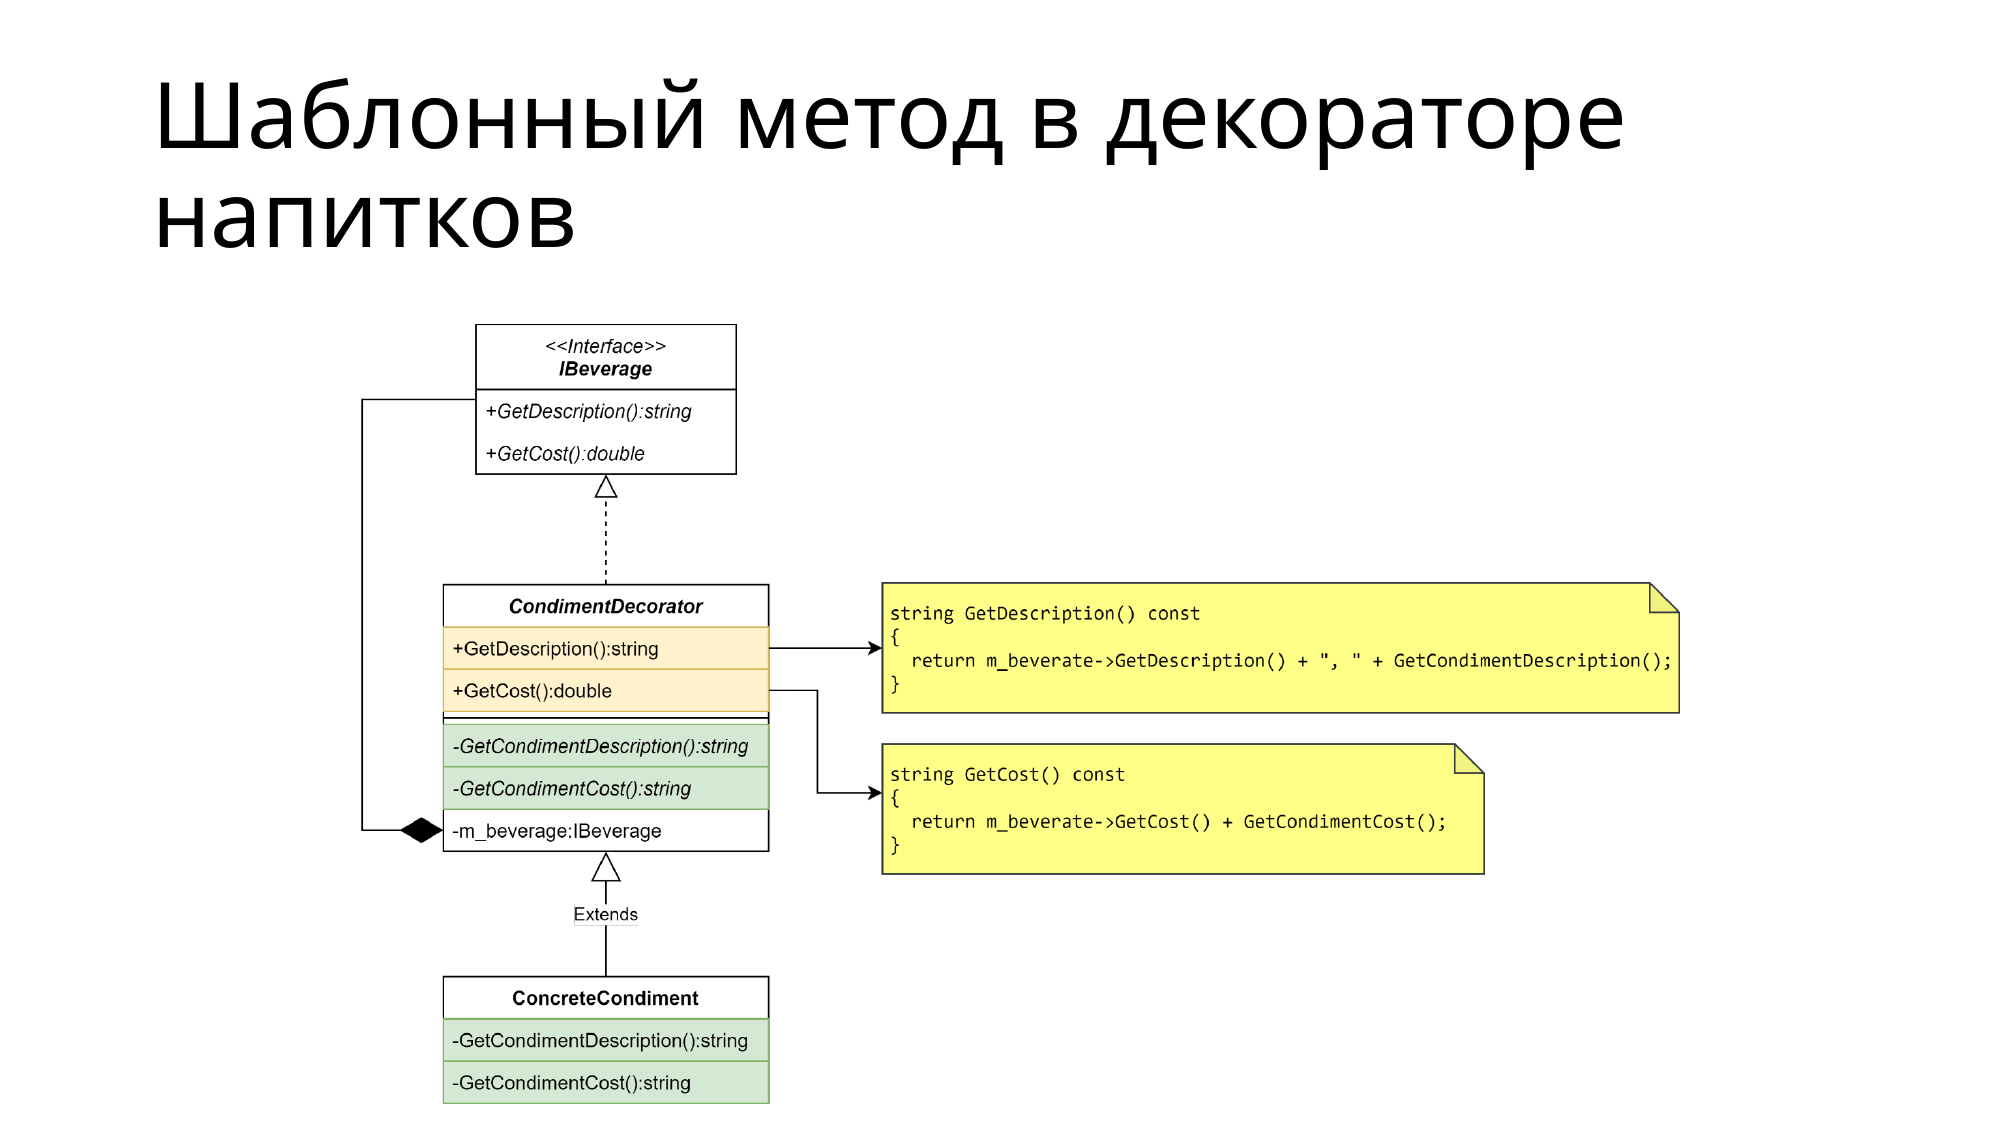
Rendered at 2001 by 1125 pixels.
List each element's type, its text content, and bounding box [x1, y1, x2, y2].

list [304, 307, 1696, 1125]
title Шаблонный метод в декораторе напитков [137, 59, 1863, 278]
